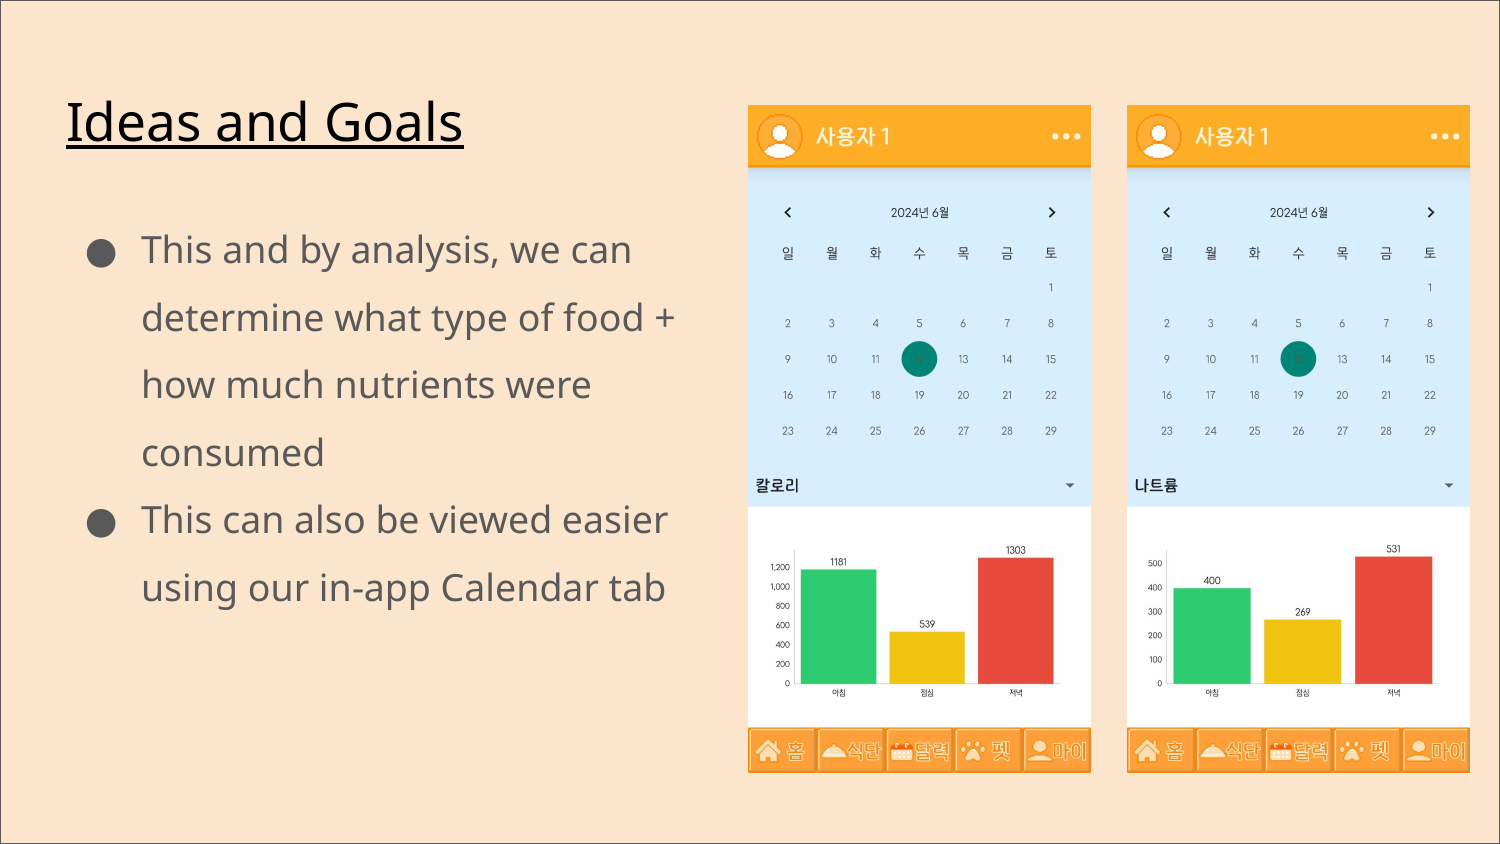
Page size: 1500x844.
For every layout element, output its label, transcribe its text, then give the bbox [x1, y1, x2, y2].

list This and by analysis, we can determine what type of food + how much nutrients were consumed This can also be viewed easier using our in-app Calendar tab [51, 189, 694, 750]
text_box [748, 105, 1470, 773]
text_box [0, 0, 1500, 844]
title Ideas and Goals [51, 72, 1449, 167]
